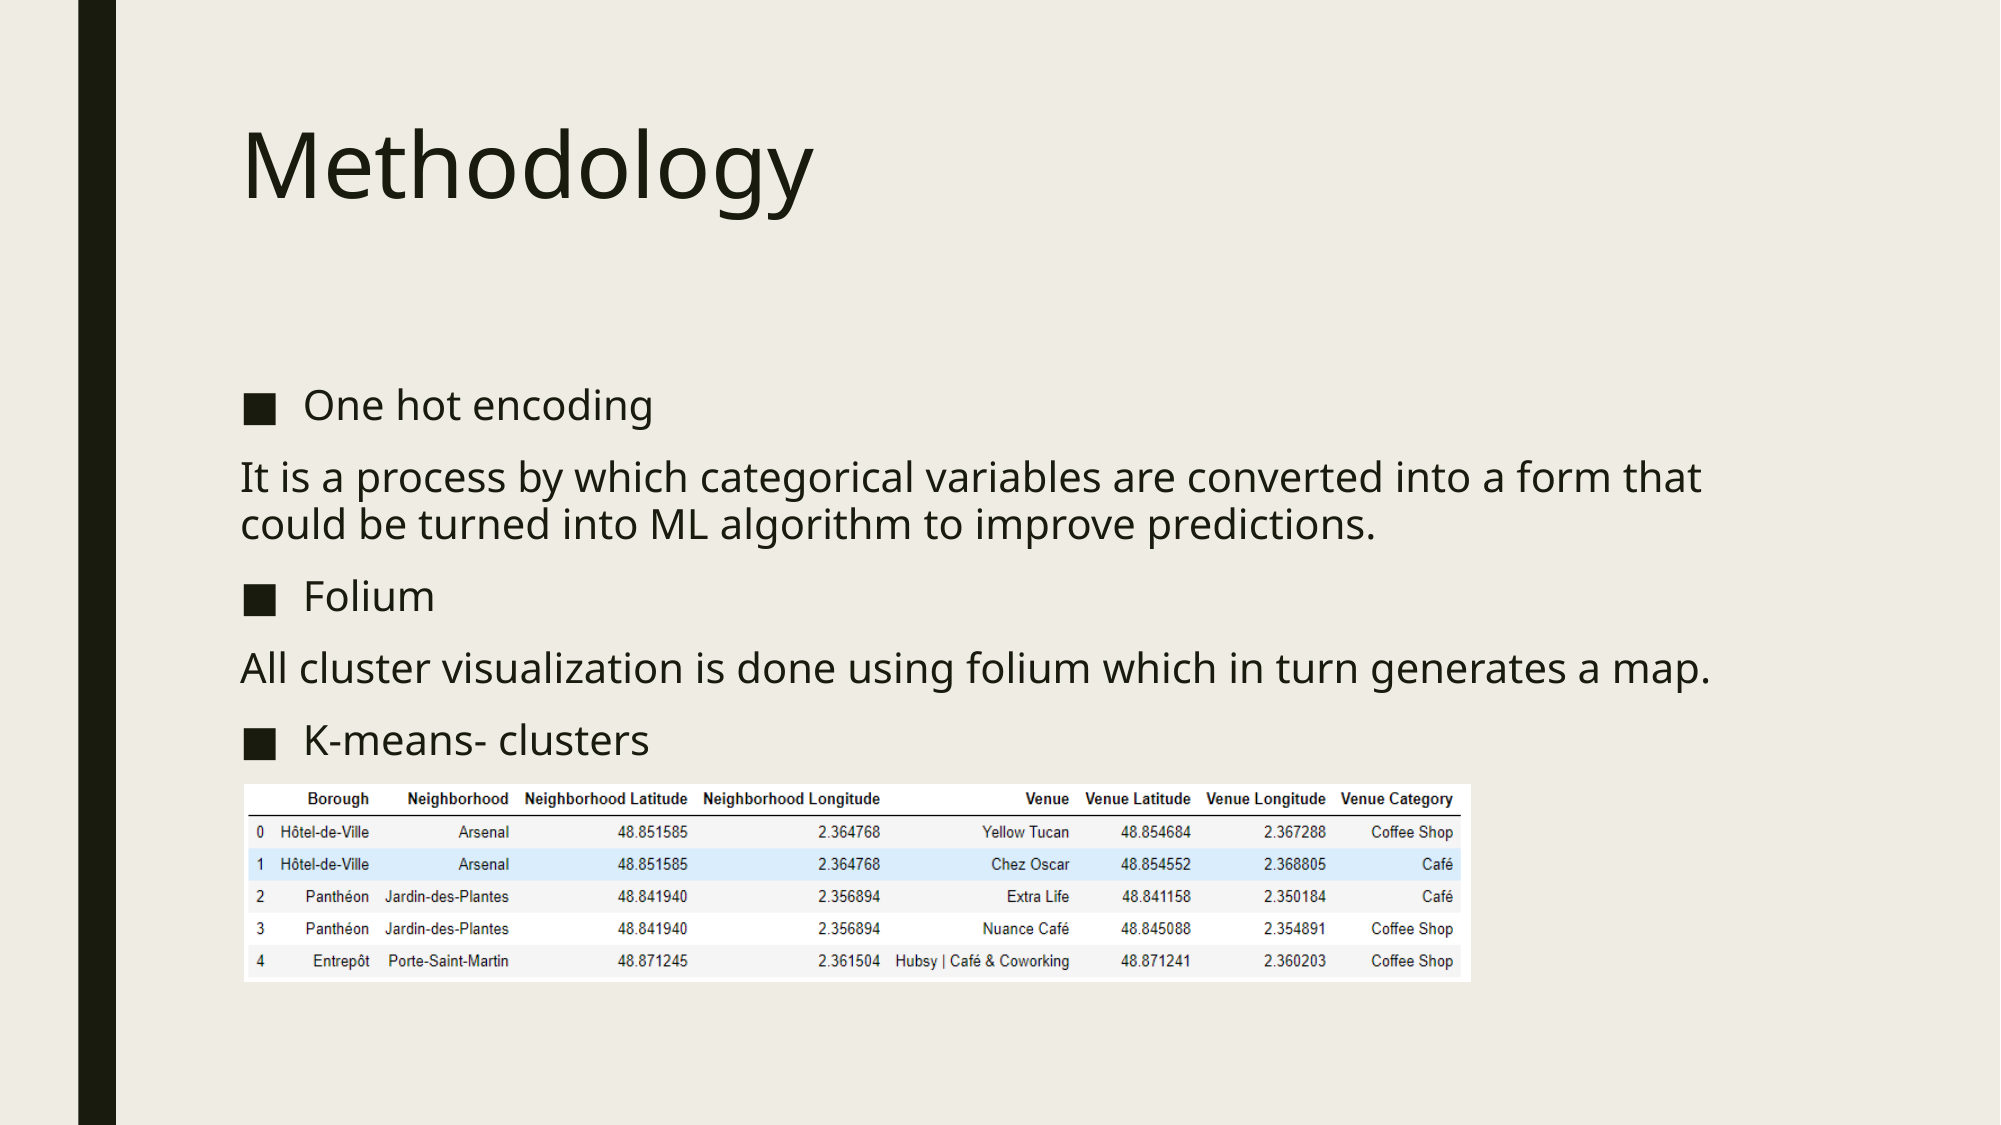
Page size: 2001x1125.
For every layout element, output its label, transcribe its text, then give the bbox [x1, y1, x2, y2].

list One hot encoding It is a process by which categorical variables are converted into a form that could be turned into ML algorithm to improve predictions. Folium All cluster visualization is done using folium which in turn generates a map. K-means- clusters [225, 375, 1800, 963]
title Methodology [225, 112, 1800, 357]
picture [244, 784, 1471, 982]
